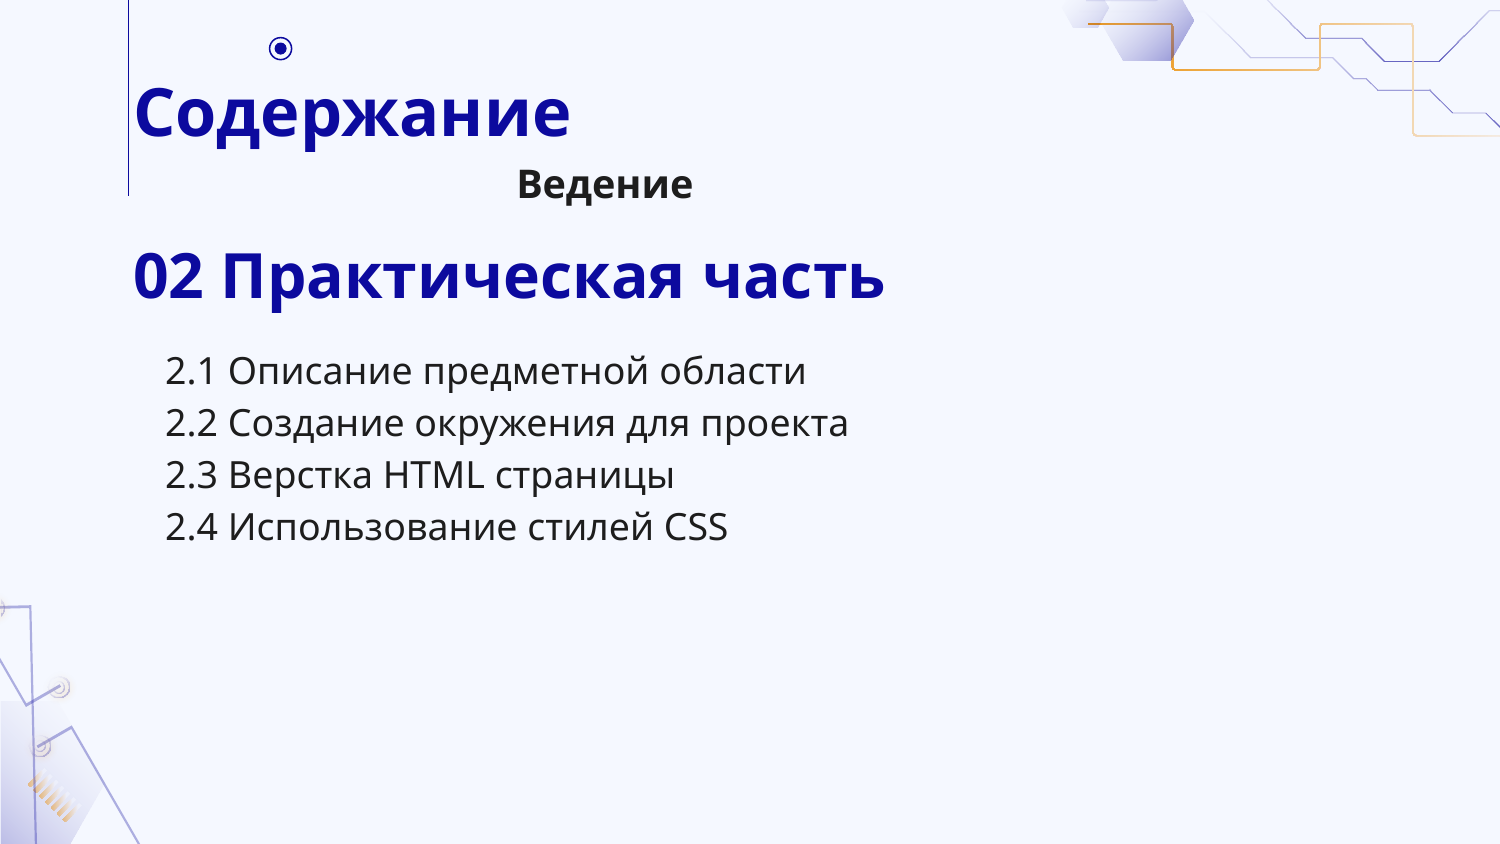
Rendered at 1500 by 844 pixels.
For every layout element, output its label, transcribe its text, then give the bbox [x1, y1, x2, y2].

subtitle Ведение [501, 155, 1032, 222]
title Содержание [118, 54, 1382, 149]
title 02 Практическая часть [118, 220, 940, 326]
subtitle 2.1 Описание предметной области 2.2 Создание окружения для проекта 2.3 Верстка HTML страницы 2.4 Использование стилей CSS [150, 325, 1032, 742]
